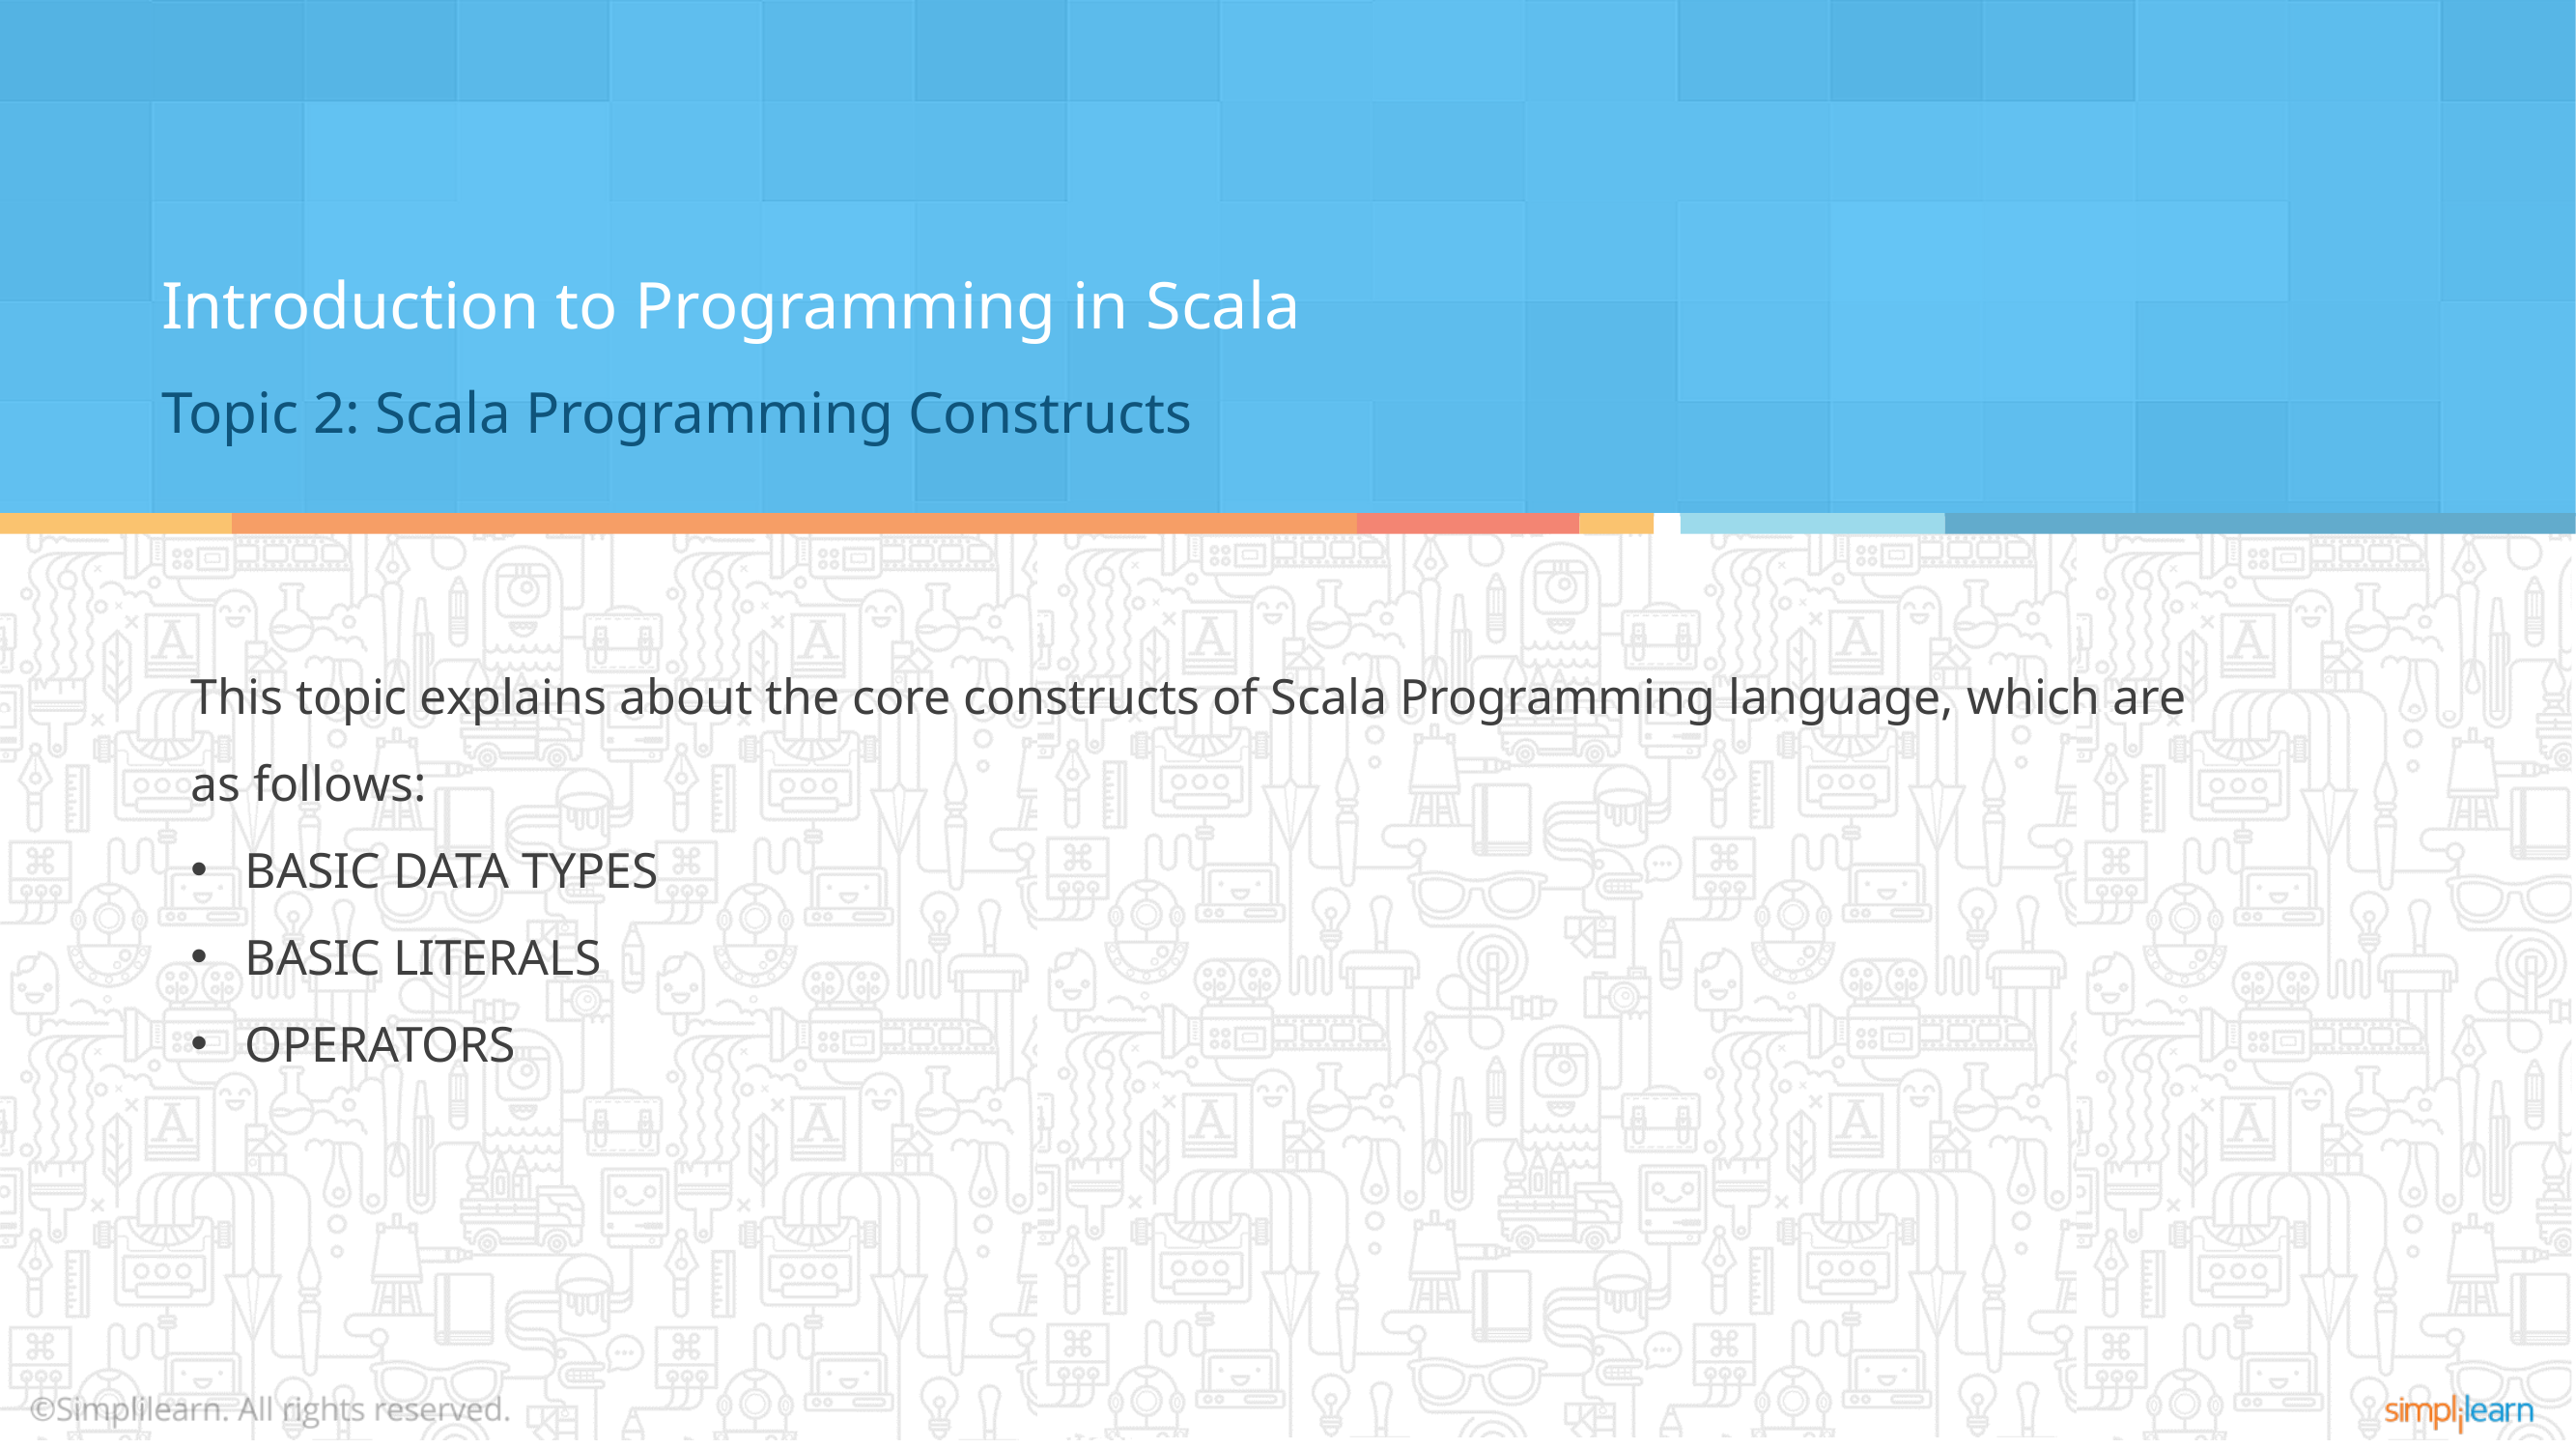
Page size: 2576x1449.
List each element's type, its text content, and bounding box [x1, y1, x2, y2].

picture [0, 0, 2576, 1449]
text_box This topic explains about the core constructs of Scala Programming language, which are as follows: BASIC DATA TYPES BASIC LITERALS OPERATORS [176, 629, 2226, 1084]
list Topic 2: Scala Programming Constructs [147, 377, 2109, 454]
list Introduction to Programming in Scala [147, 266, 2109, 351]
